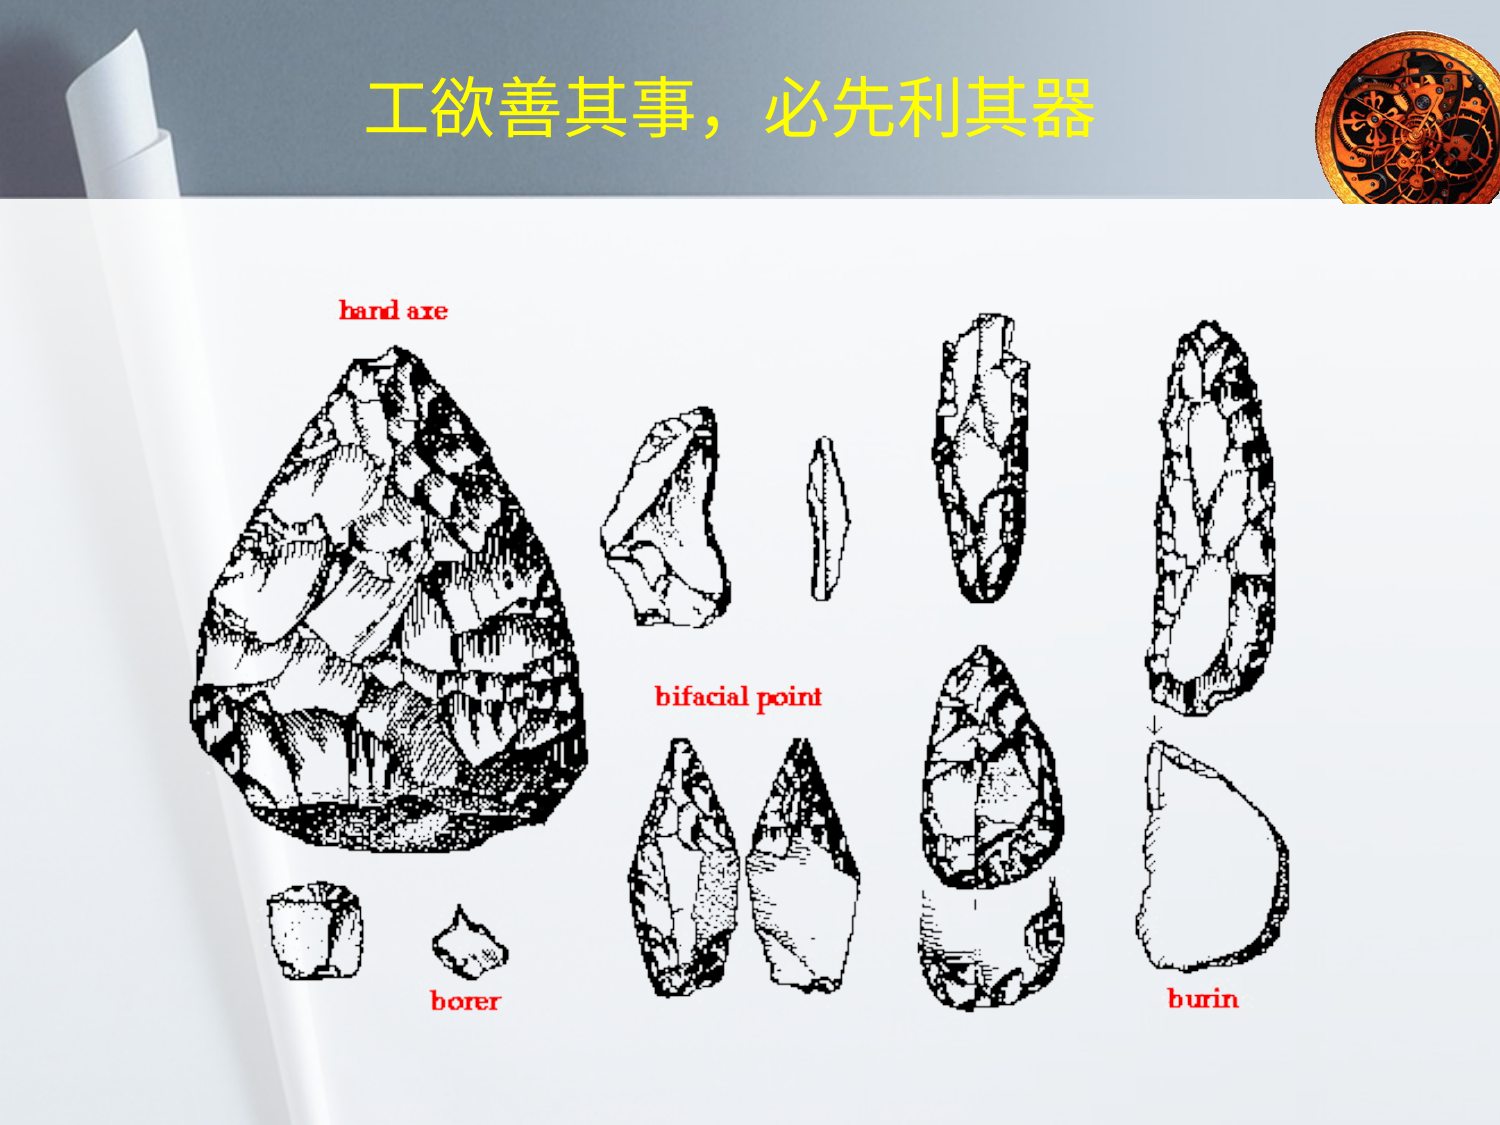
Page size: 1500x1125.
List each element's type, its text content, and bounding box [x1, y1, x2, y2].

picture [0, 0, 1500, 204]
picture [182, 284, 1306, 1020]
title 工欲善其事，必先利其器 [218, 59, 1243, 153]
